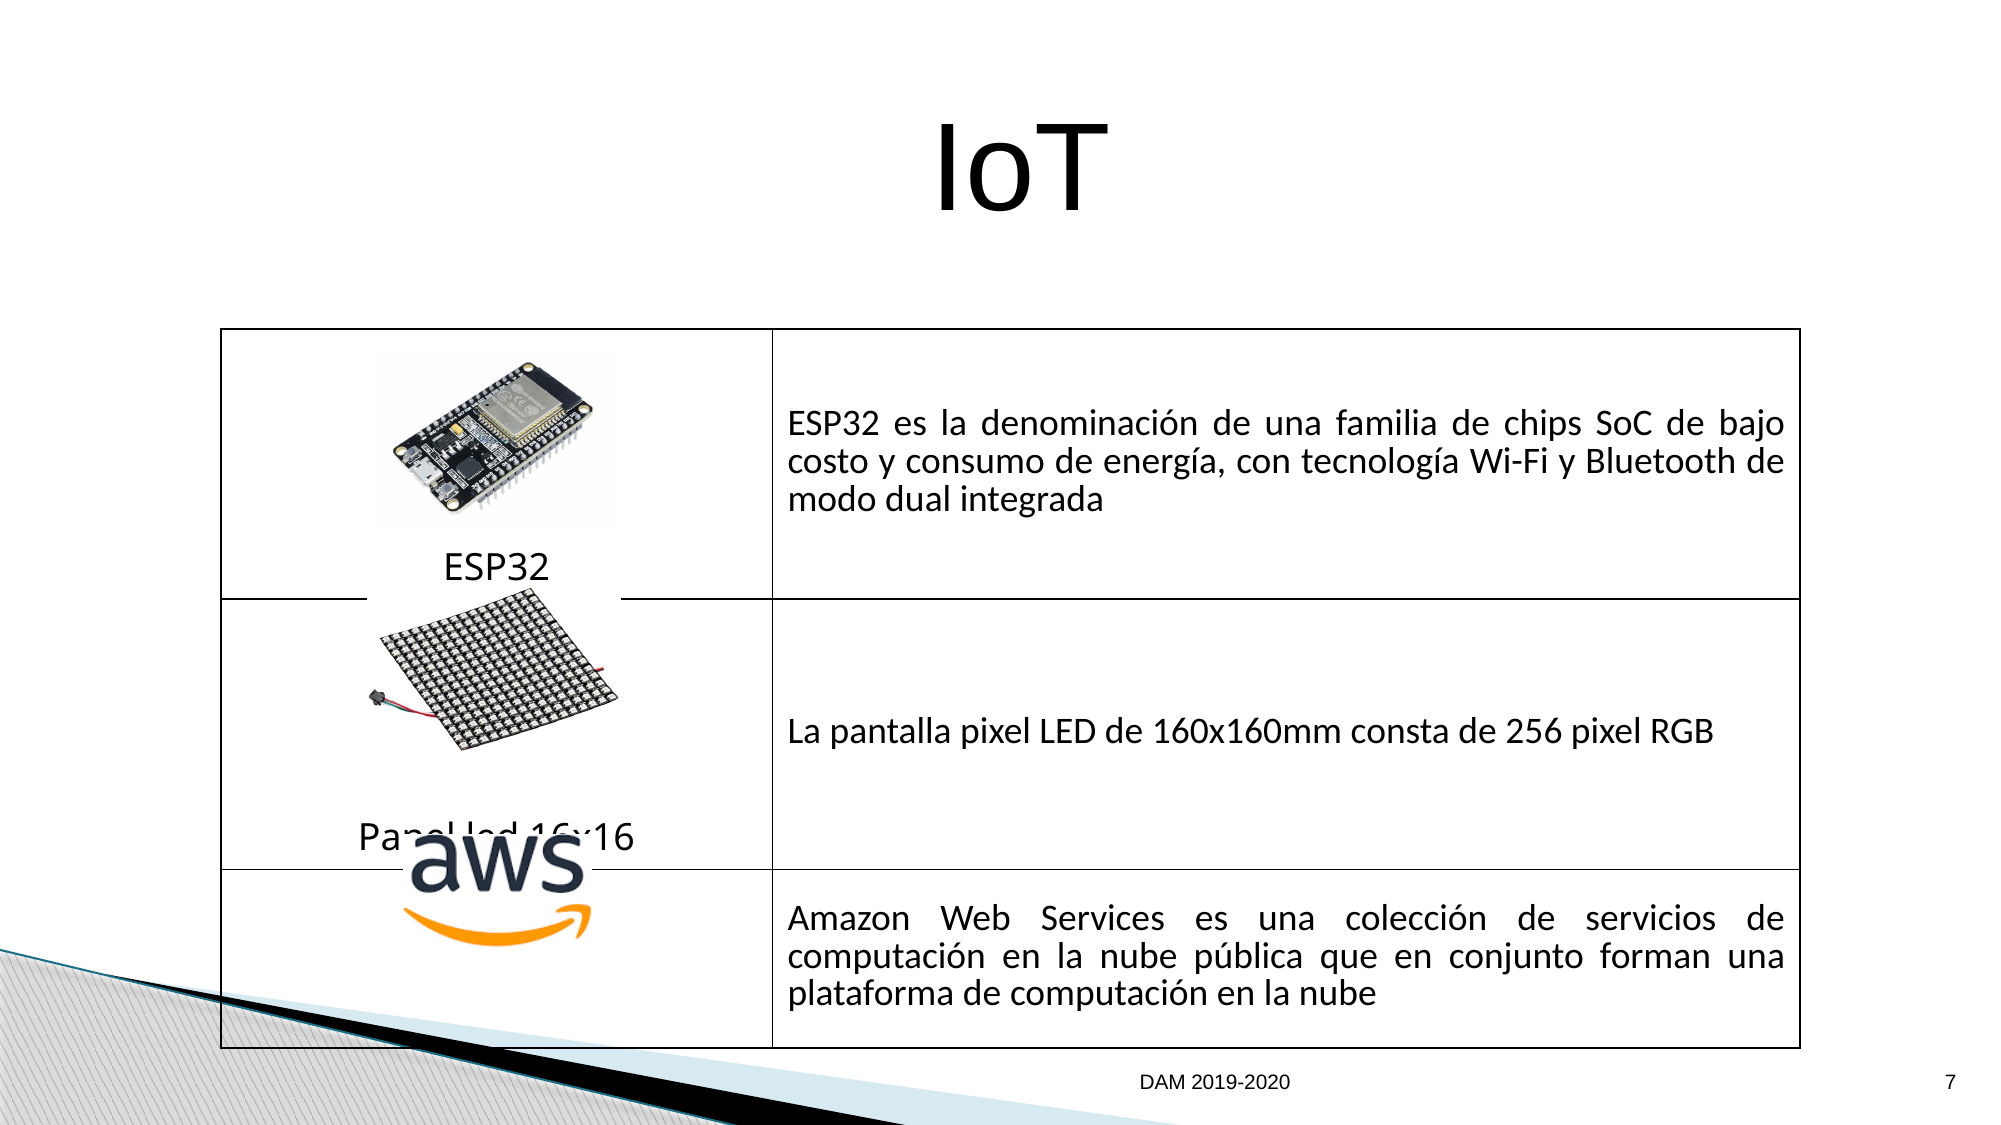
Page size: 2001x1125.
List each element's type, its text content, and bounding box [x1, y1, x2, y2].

picture [367, 585, 622, 752]
table_cell Amazon Web Services es una colección de servicios de computación en la nube pública que en conjunto forman una plataforma de computación en la nube [773, 870, 1799, 1047]
table_cell Panel led 16x16 [222, 600, 772, 869]
table_header ESP32 [222, 330, 772, 598]
table_cell La pantalla pixel LED de 160x160mm consta de 256 pixel RGB [773, 600, 1799, 869]
footer DAM 2019-2020 [957, 1051, 1473, 1112]
slide_number 7 [1891, 1051, 1972, 1112]
table_cell [222, 870, 772, 1047]
picture [373, 349, 622, 527]
picture [402, 833, 592, 947]
text_box IoT [195, 77, 1847, 243]
table_header ESP32 es la denominación de una familia de chips SoC de bajo costo y consumo de energía, con tecnología Wi-Fi y Bluetooth de modo dual integrada [773, 330, 1799, 598]
